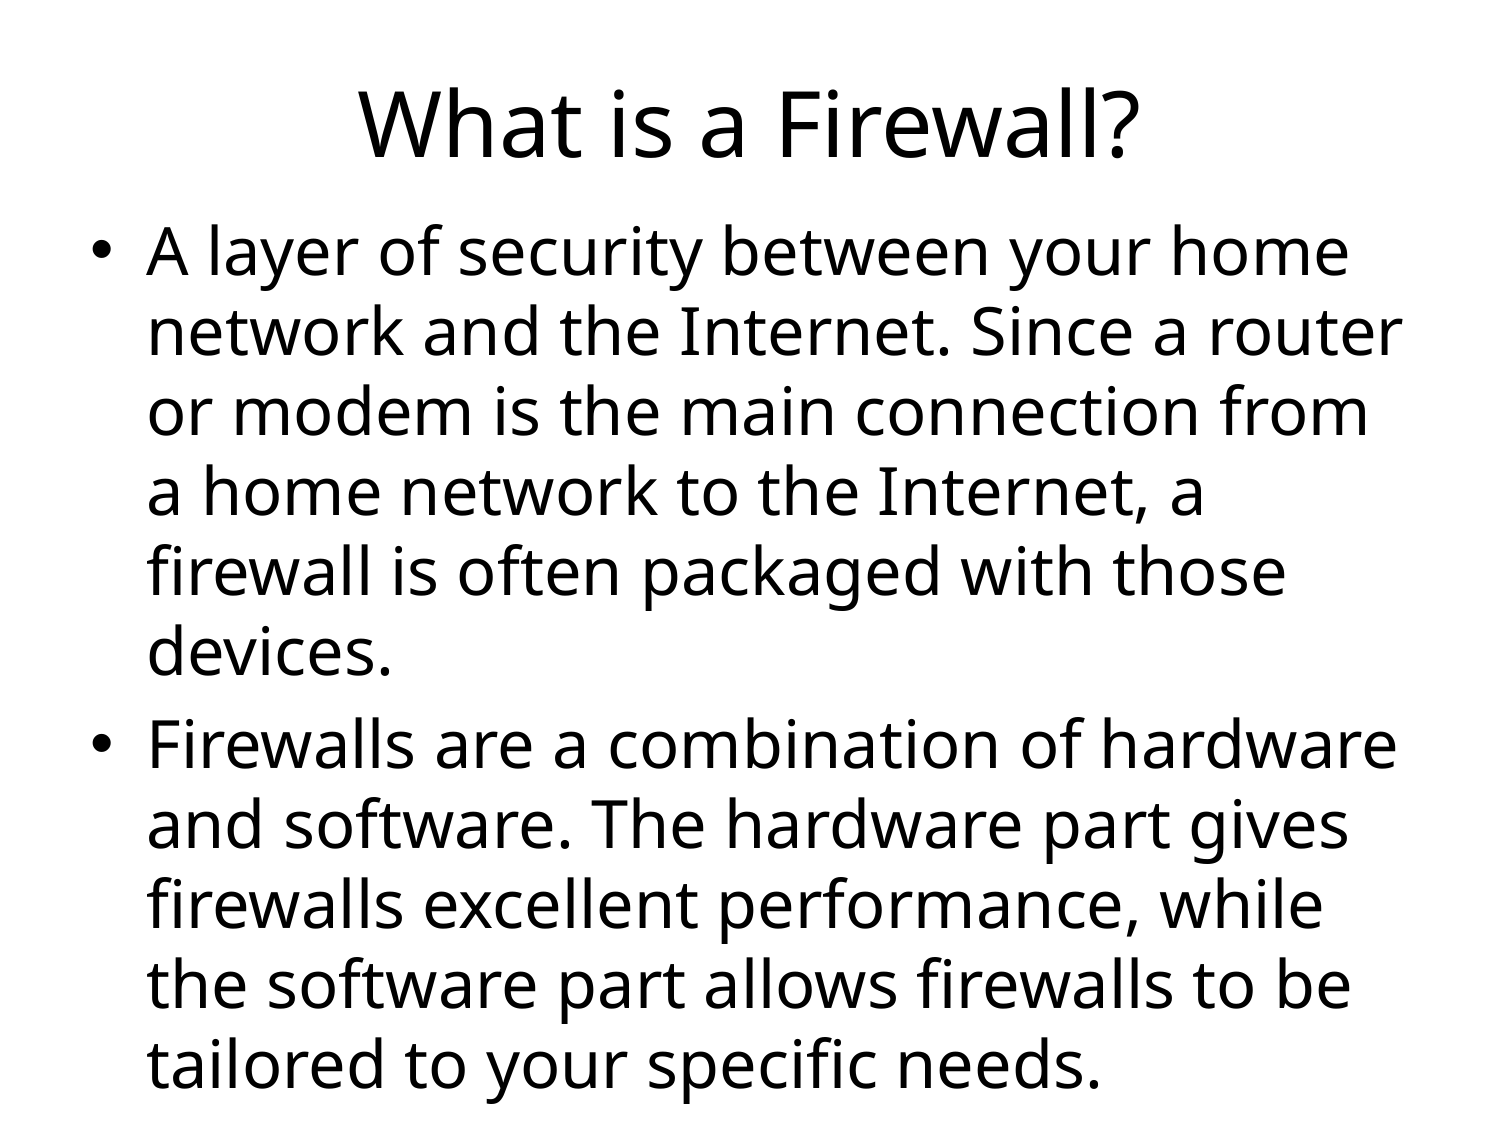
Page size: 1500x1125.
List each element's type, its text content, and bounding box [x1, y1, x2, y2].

title What is a Firewall? [75, 27, 1425, 201]
list A layer of security between your home network and the Internet. Since a router or modem is the main connection from a home network to the Internet, a firewall is often packaged with those devices. Firewalls are a combination of hardware and software. The hardware part gives firewalls excellent performance, while the software part allows firewalls to be tailored to your specific needs. [75, 201, 1425, 1018]
